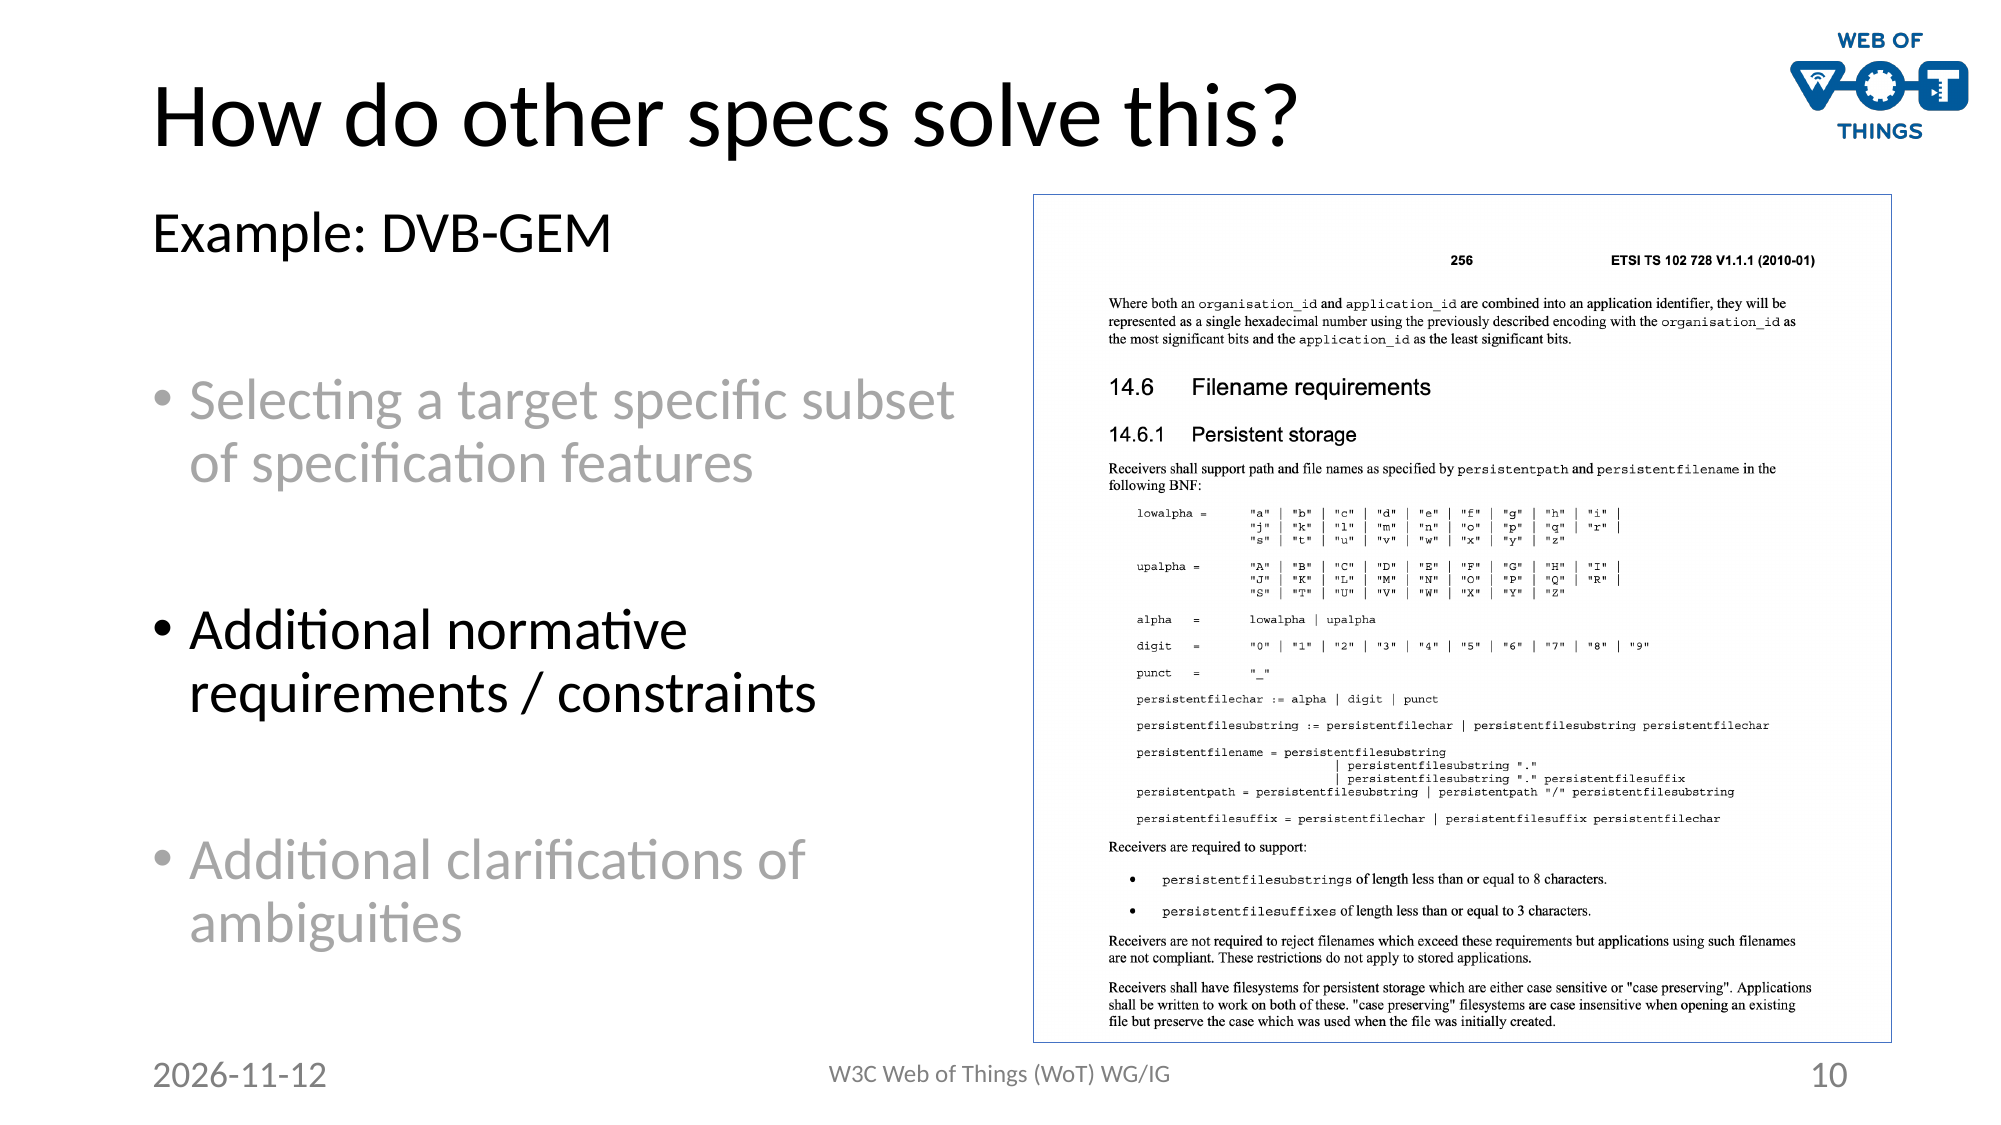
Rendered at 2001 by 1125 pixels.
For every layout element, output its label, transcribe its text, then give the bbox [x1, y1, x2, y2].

list Example: DVB-GEM Selecting a target specific subset of specification features Additional normative requirements / constraints Additional clarifications of ambiguities [137, 194, 988, 1014]
picture [1773, 22, 1985, 149]
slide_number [137, 1042, 588, 1103]
title How do other specs solve this? [137, 59, 1863, 195]
footer W3C Web of Things (WoT) WG/IG [662, 1042, 1338, 1103]
slide_number 10 [1412, 1043, 1863, 1103]
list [1033, 194, 1892, 1043]
